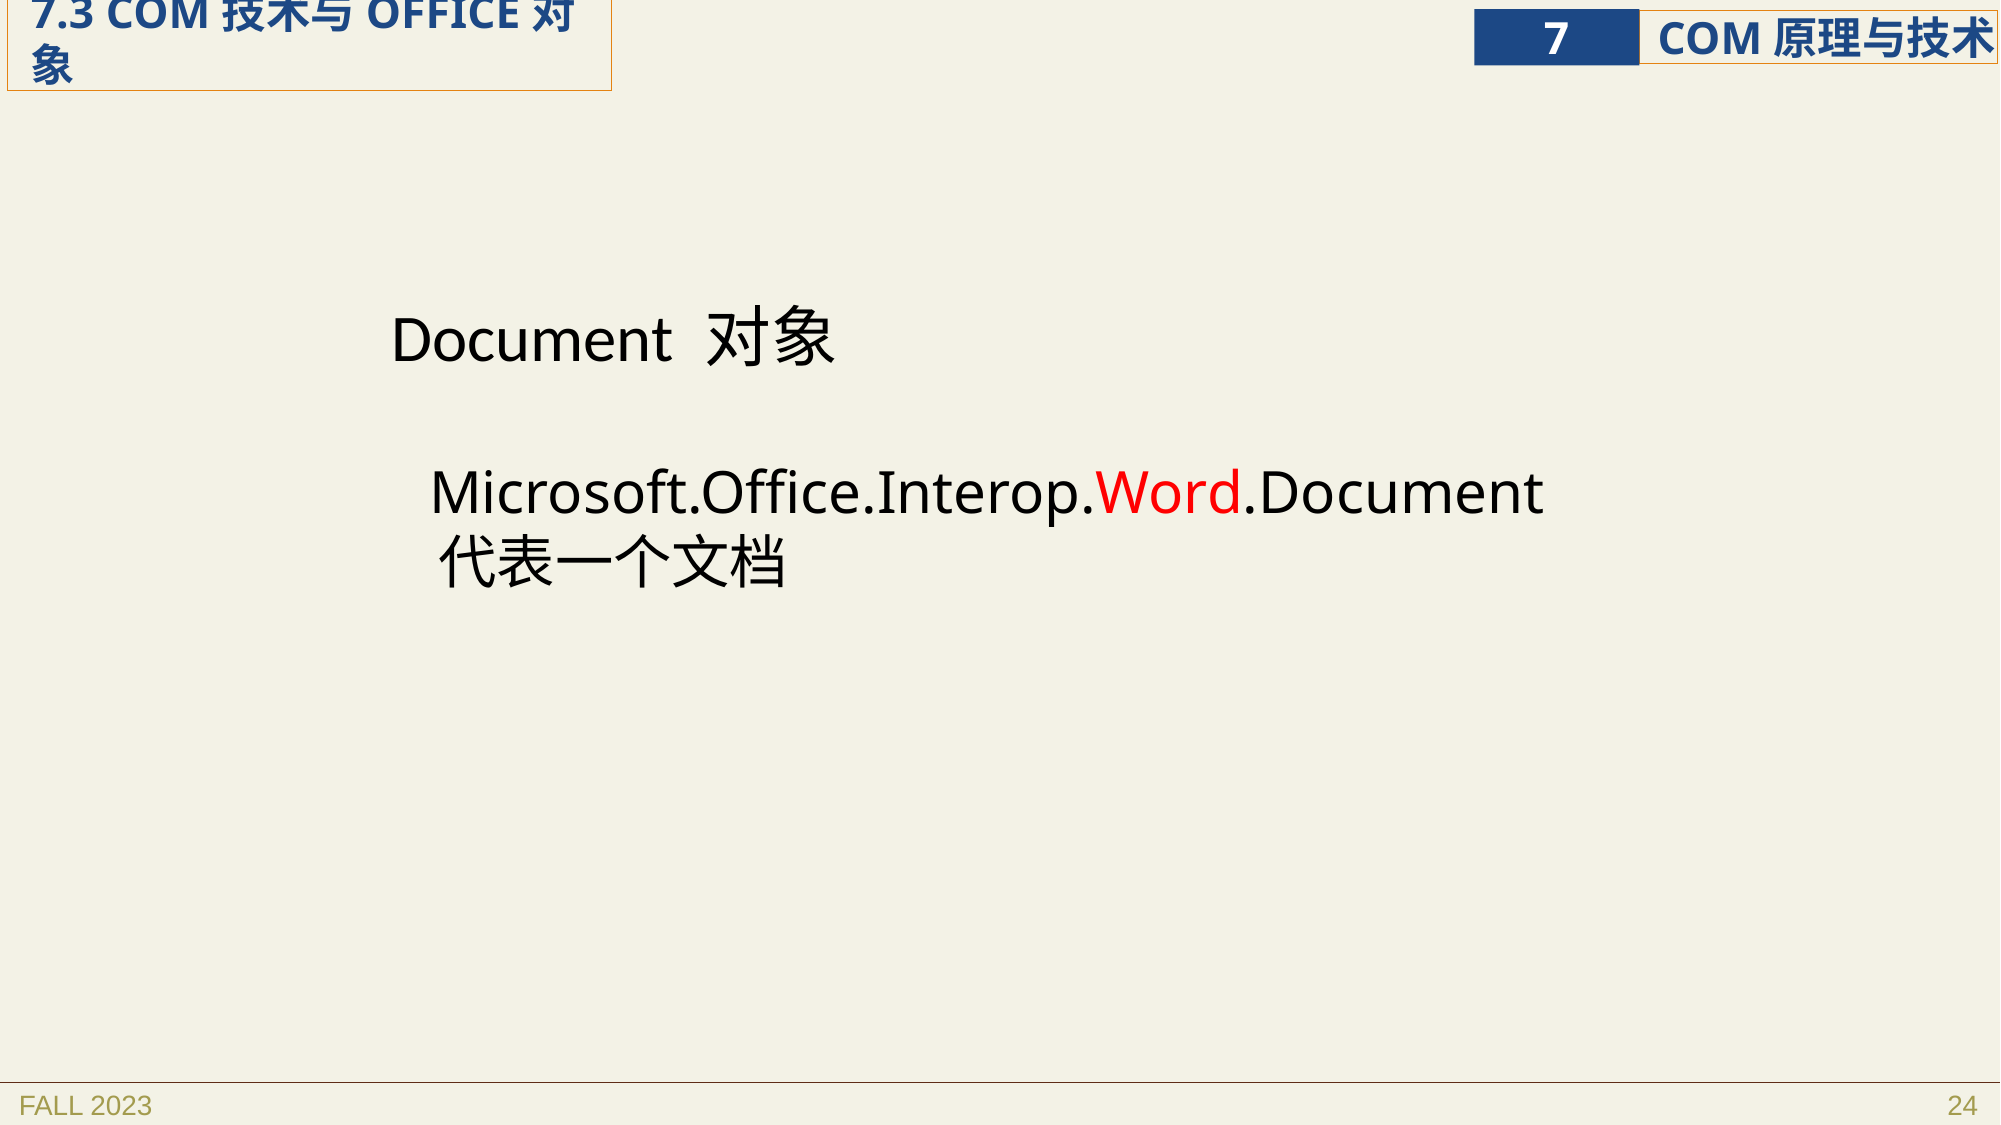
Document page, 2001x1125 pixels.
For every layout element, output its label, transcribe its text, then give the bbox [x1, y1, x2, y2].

title Document 对象 [364, 266, 1174, 403]
list Microsoft.Office.Interop.Word.Document 代表一个文档 [387, 449, 1660, 636]
